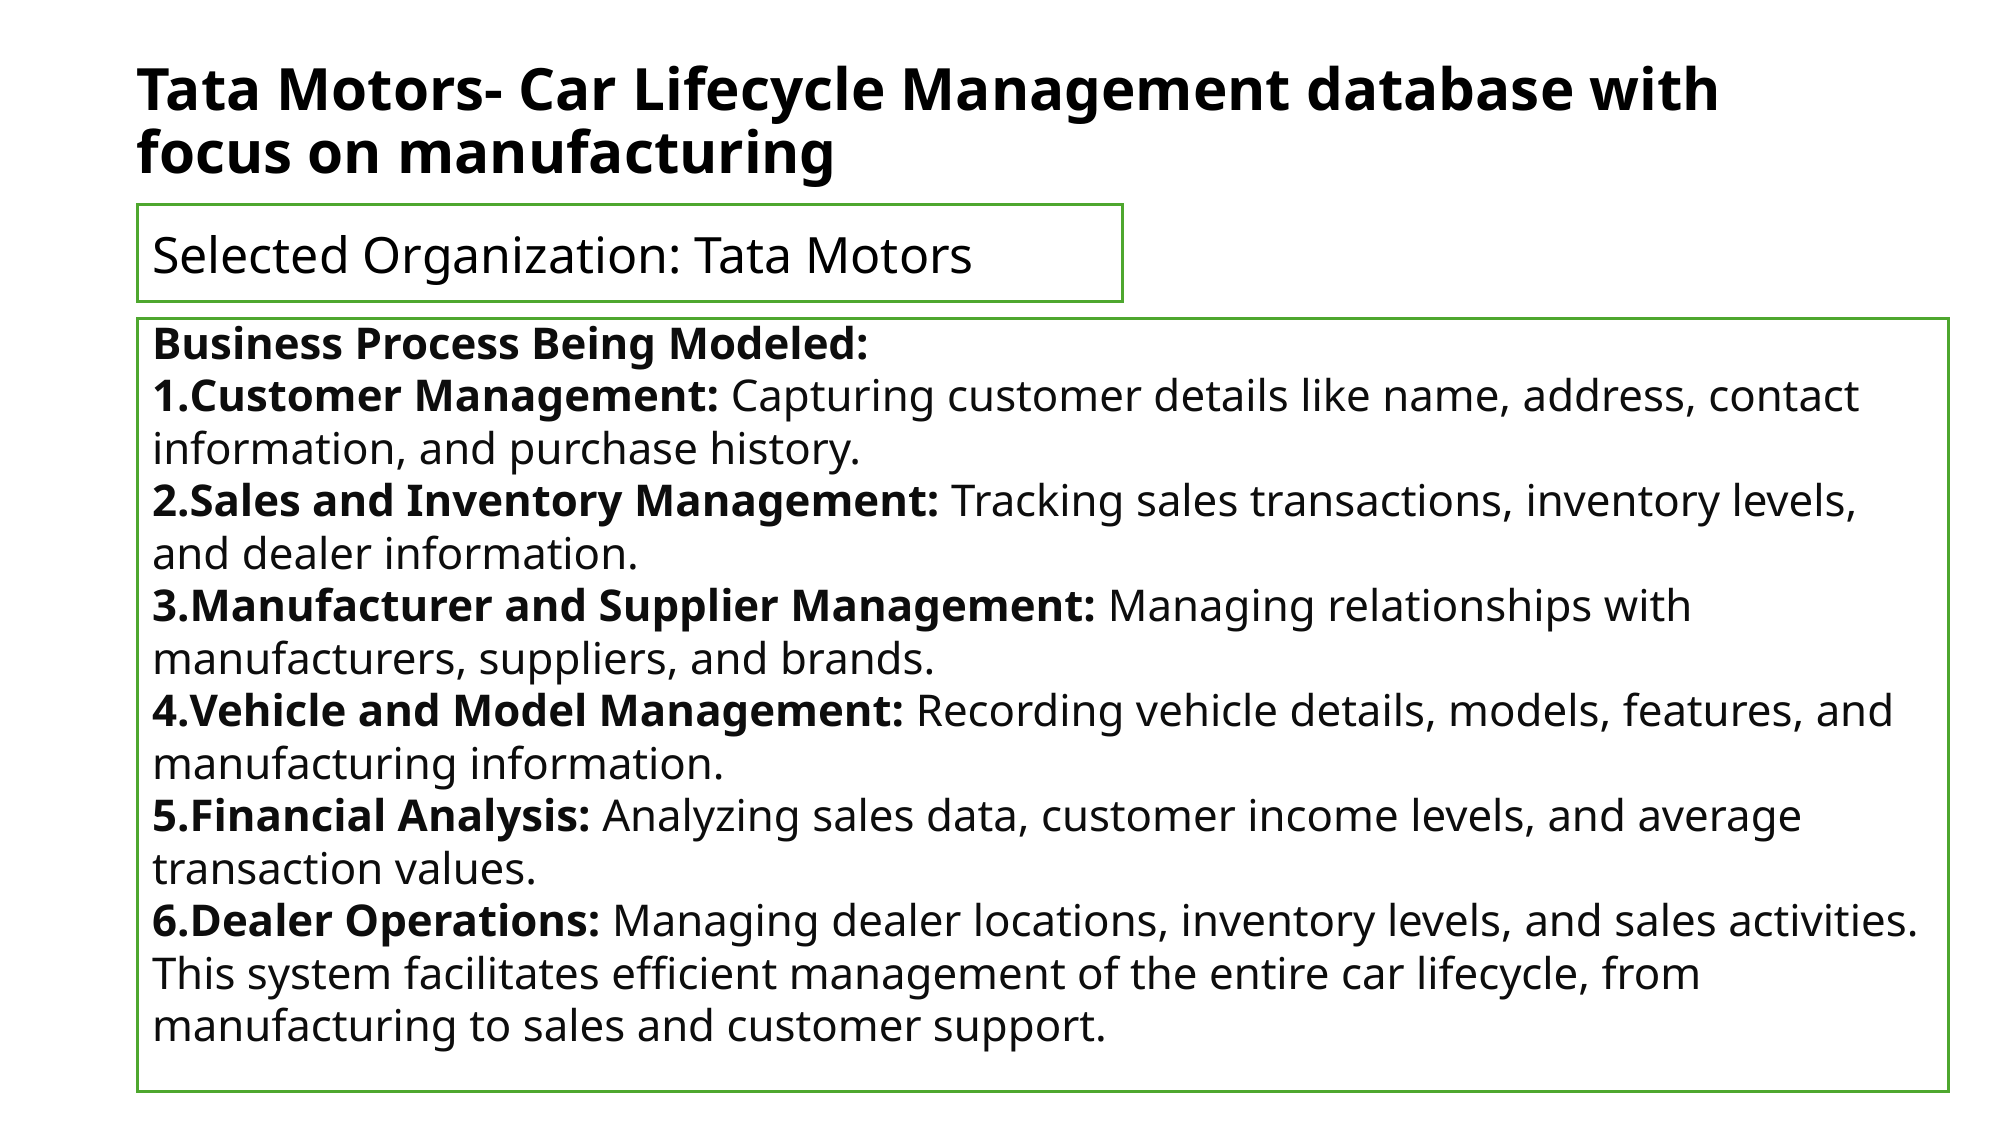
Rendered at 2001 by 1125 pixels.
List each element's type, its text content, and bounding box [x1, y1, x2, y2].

text_box Selected Organization: Tata Motors [136, 203, 1124, 303]
list Tata Motors- Car Lifecycle Management database with focus on manufacturing [121, 52, 1863, 252]
text_box Business Process Being Modeled: Customer Management: Capturing customer details like name, address, contact information, and purchase history. Sales and Inventory Management: Tracking sales transactions, inventory levels, and dealer information. Manufacturer and Supplier Management: Managing relationships with manufacturers, suppliers, and brands. Vehicle and Model Management: Recording vehicle details, models, features, and manufacturing information. Financial Analysis: Analyzing sales data, customer income levels, and average transaction values. Dealer Operations: Managing dealer locations, inventory levels, and sales activities. This system facilitates efficient management of the entire car lifecycle, from manufacturing to sales and customer support. [136, 317, 1950, 1093]
